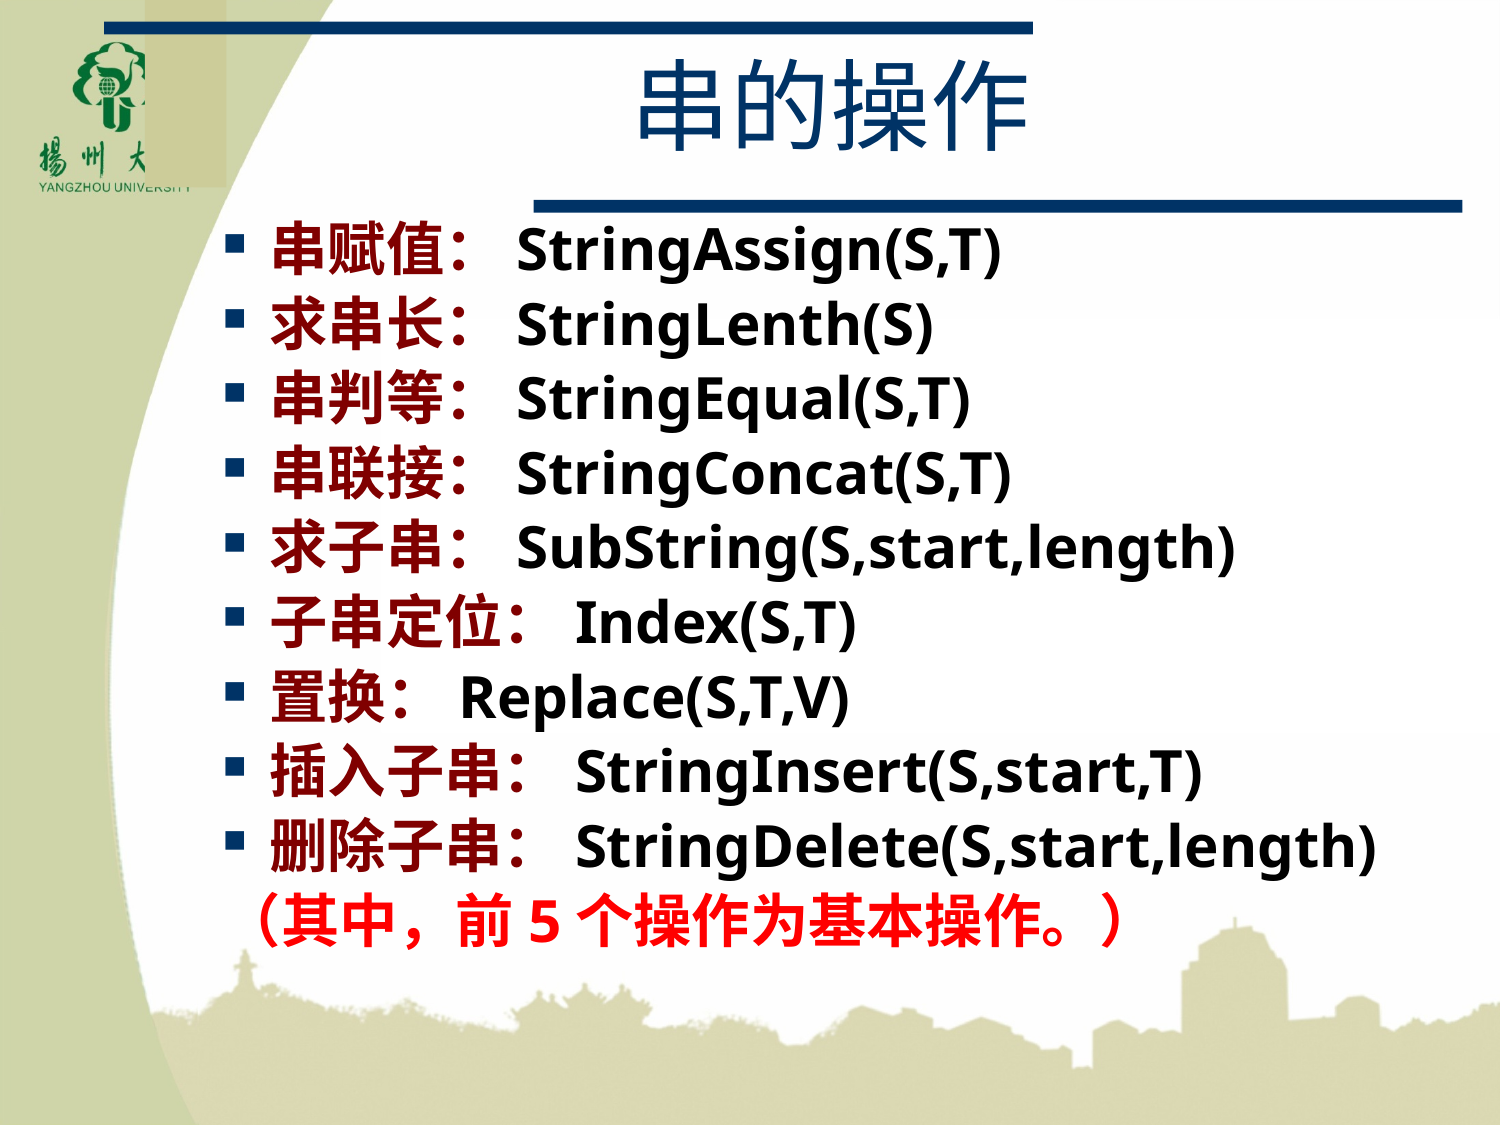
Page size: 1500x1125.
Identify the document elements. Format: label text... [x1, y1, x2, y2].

picture [0, 0, 1500, 1125]
title 串的操作 [224, 37, 1436, 188]
list 串赋值：StringAssign(S,T) 求串长：StringLenth(S) 串判等：StringEqual(S,T) 串联接：StringConcat(S,T) 求子串：SubString(S,start,length) 子串定位：Index(S,T) 置换：Replace(S,T,V) 插入子串：StringInsert(S,start,T) 删除子串：StringDelete(S,start,length) （其中，前5个操作为基本操作。） [132, 212, 1439, 1013]
